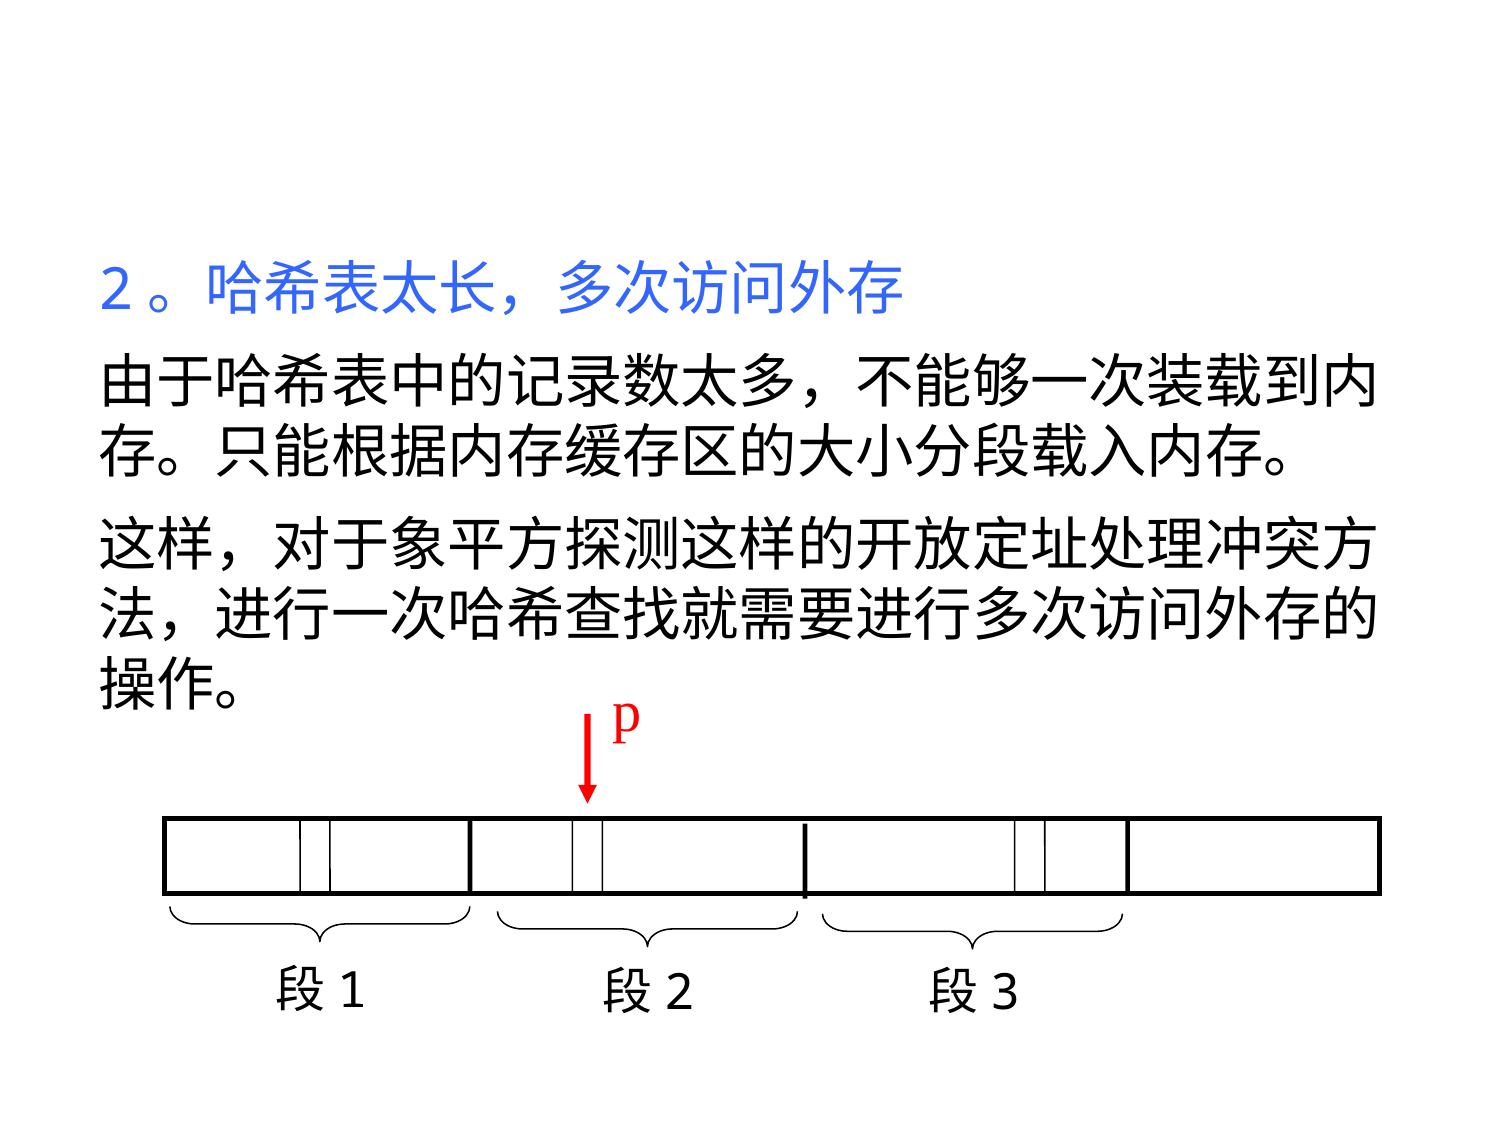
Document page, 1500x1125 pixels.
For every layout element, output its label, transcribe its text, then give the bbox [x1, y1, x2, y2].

text_box 2。哈希表太长，多次访问外存 由于哈希表中的记录数太多，不能够一次装载到内存。只能根据内存缓存区的大小分段载入内存。 这样，对于象平方探测这样的开放定址处理冲突方法，进行一次哈希查找就需要进行多次访问外存的操作。 [83, 243, 1425, 725]
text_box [164, 665, 1381, 1028]
